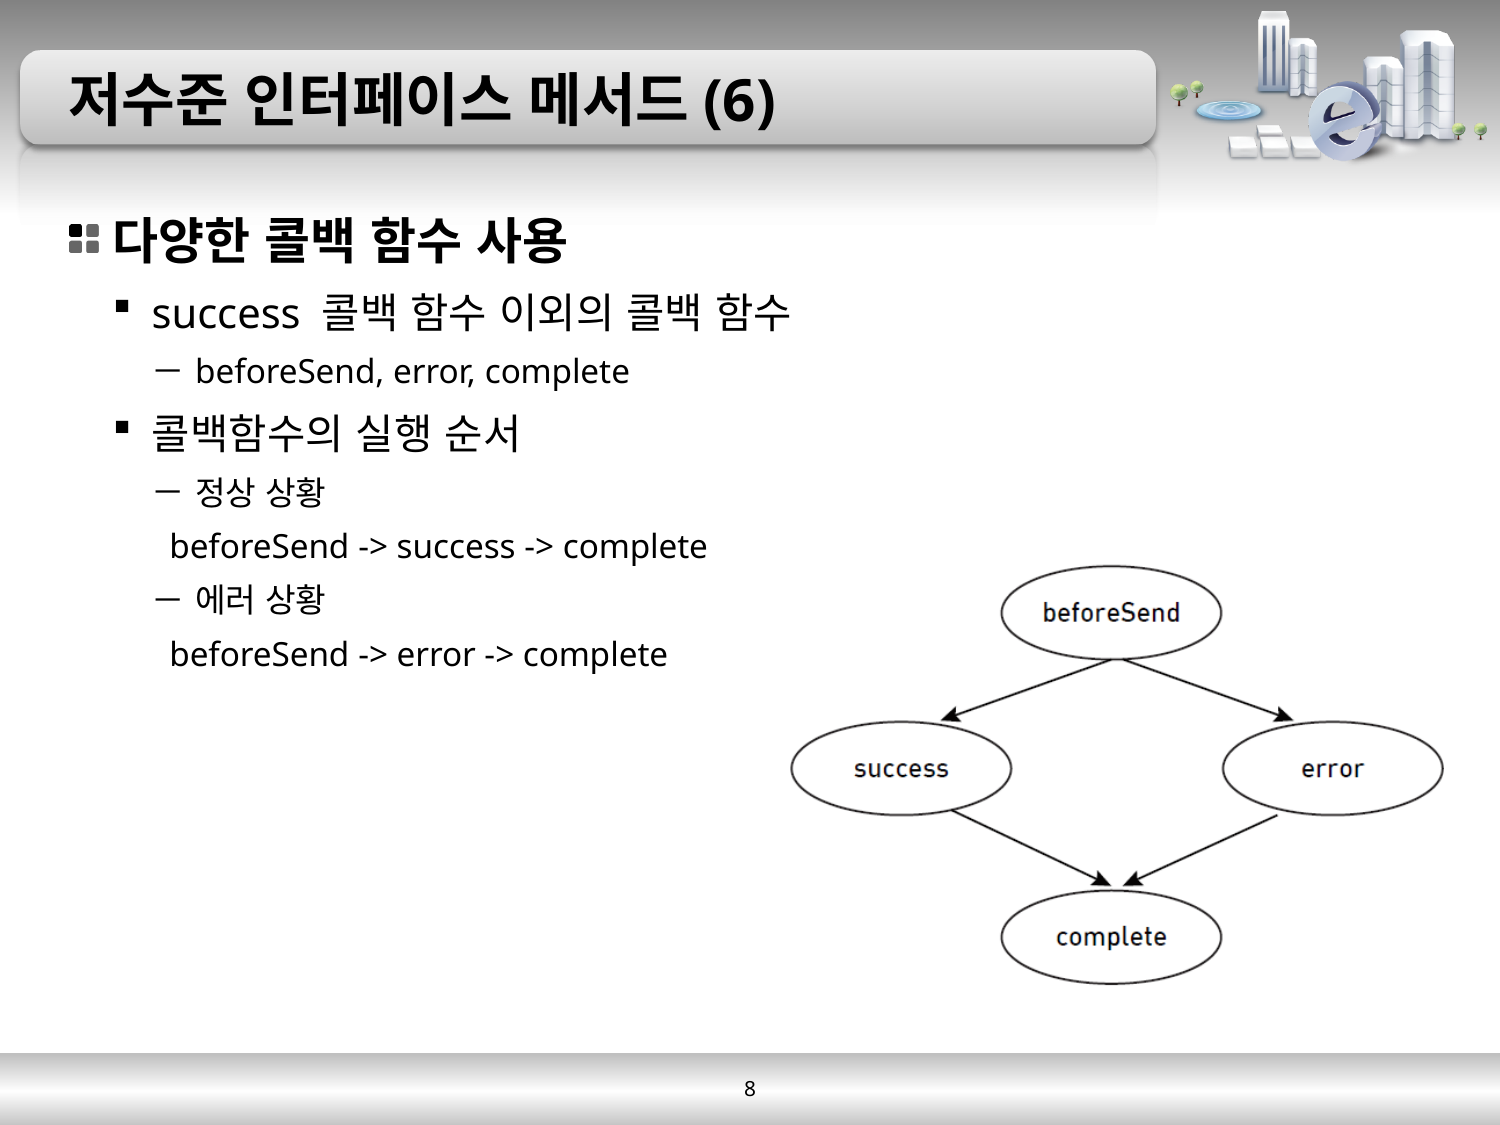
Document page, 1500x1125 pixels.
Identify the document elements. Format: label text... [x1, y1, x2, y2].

picture [752, 544, 1495, 1006]
list 다양한 콜백 함수 사용 success 콜백 함수 이외의 콜백 함수 beforeSend, error, complete 콜백함수의 실행 순서 정상 상황 beforeSend -> success -> complete 에러 상황 beforeSend -> error -> complete [54, 195, 1448, 1036]
title 저수준 인터페이스 메서드(6) [52, 55, 1404, 156]
picture [1170, 11, 1487, 177]
picture [9, 46, 1166, 243]
picture [69, 224, 99, 253]
